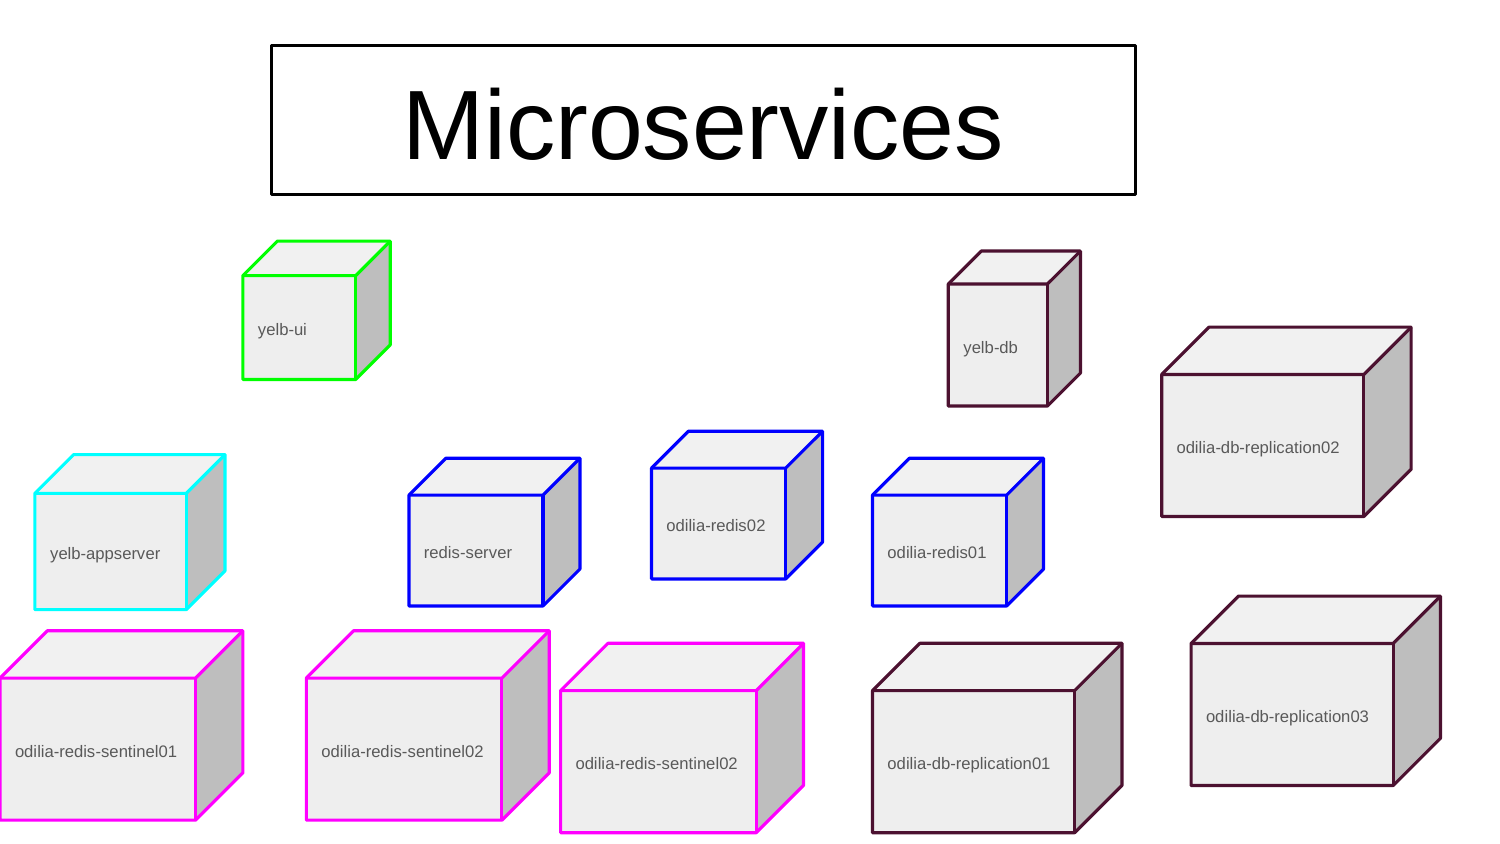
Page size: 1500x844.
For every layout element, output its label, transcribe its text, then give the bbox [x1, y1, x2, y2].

text_box yelb-db [948, 251, 1081, 407]
text_box yelb-ui [242, 241, 391, 380]
text_box odilia-redis02 [651, 431, 823, 579]
text_box odilia-redis-sentinel01 [0, 630, 243, 821]
text_box odilia-redis01 [872, 458, 1044, 606]
text_box odilia-redis-sentinel02 [560, 643, 804, 833]
text_box Microservices [271, 45, 1136, 195]
text_box odilia-redis-sentinel02 [306, 630, 550, 821]
text_box odilia-db-replication02 [1161, 327, 1412, 517]
text_box redis-server [408, 458, 580, 606]
text_box odilia-db-replication01 [872, 643, 1122, 833]
text_box odilia-db-replication03 [1191, 596, 1441, 786]
text_box yelb-appserver [34, 454, 226, 610]
